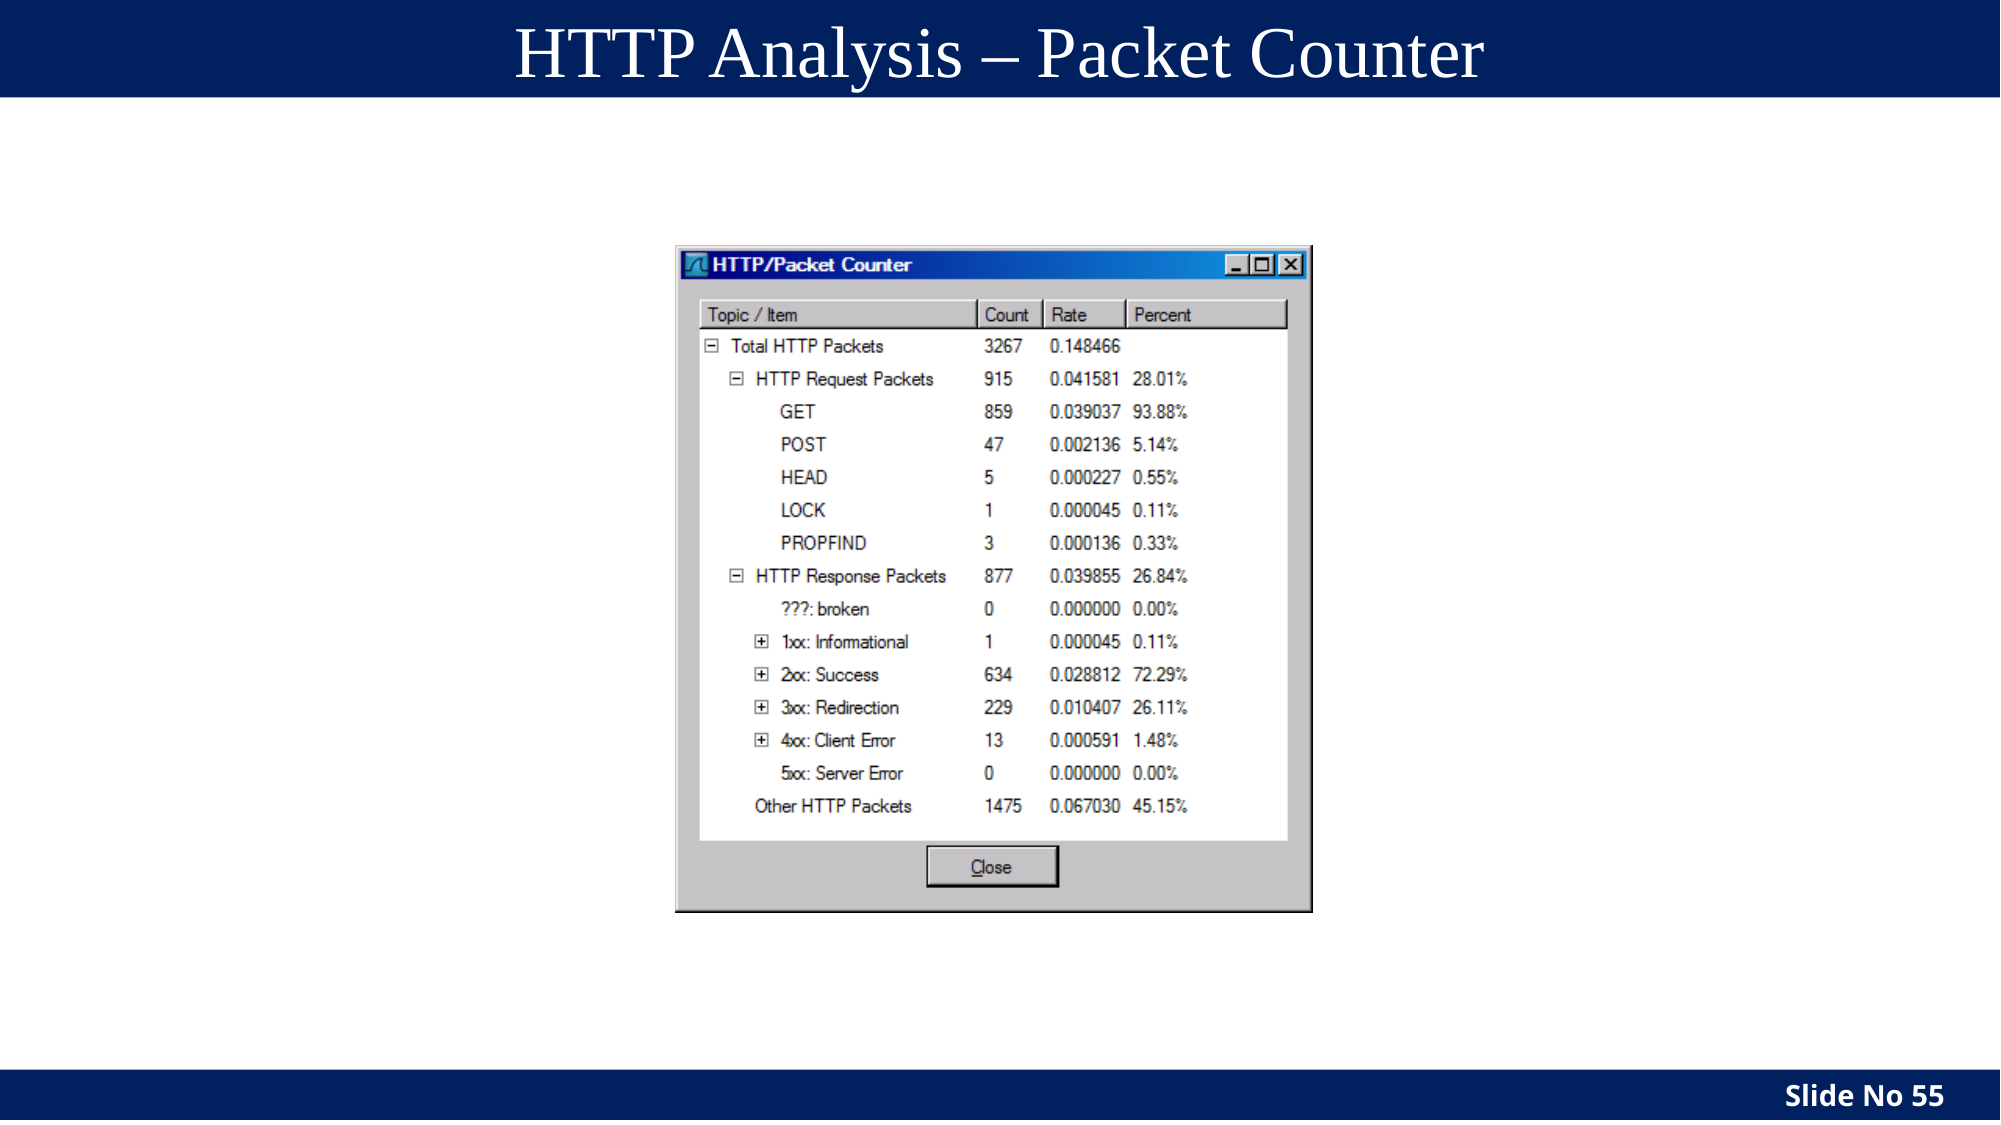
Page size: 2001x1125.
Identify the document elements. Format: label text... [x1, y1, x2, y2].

picture [674, 244, 1313, 913]
title HTTP Analysis – Packet Counter [0, 0, 2000, 98]
